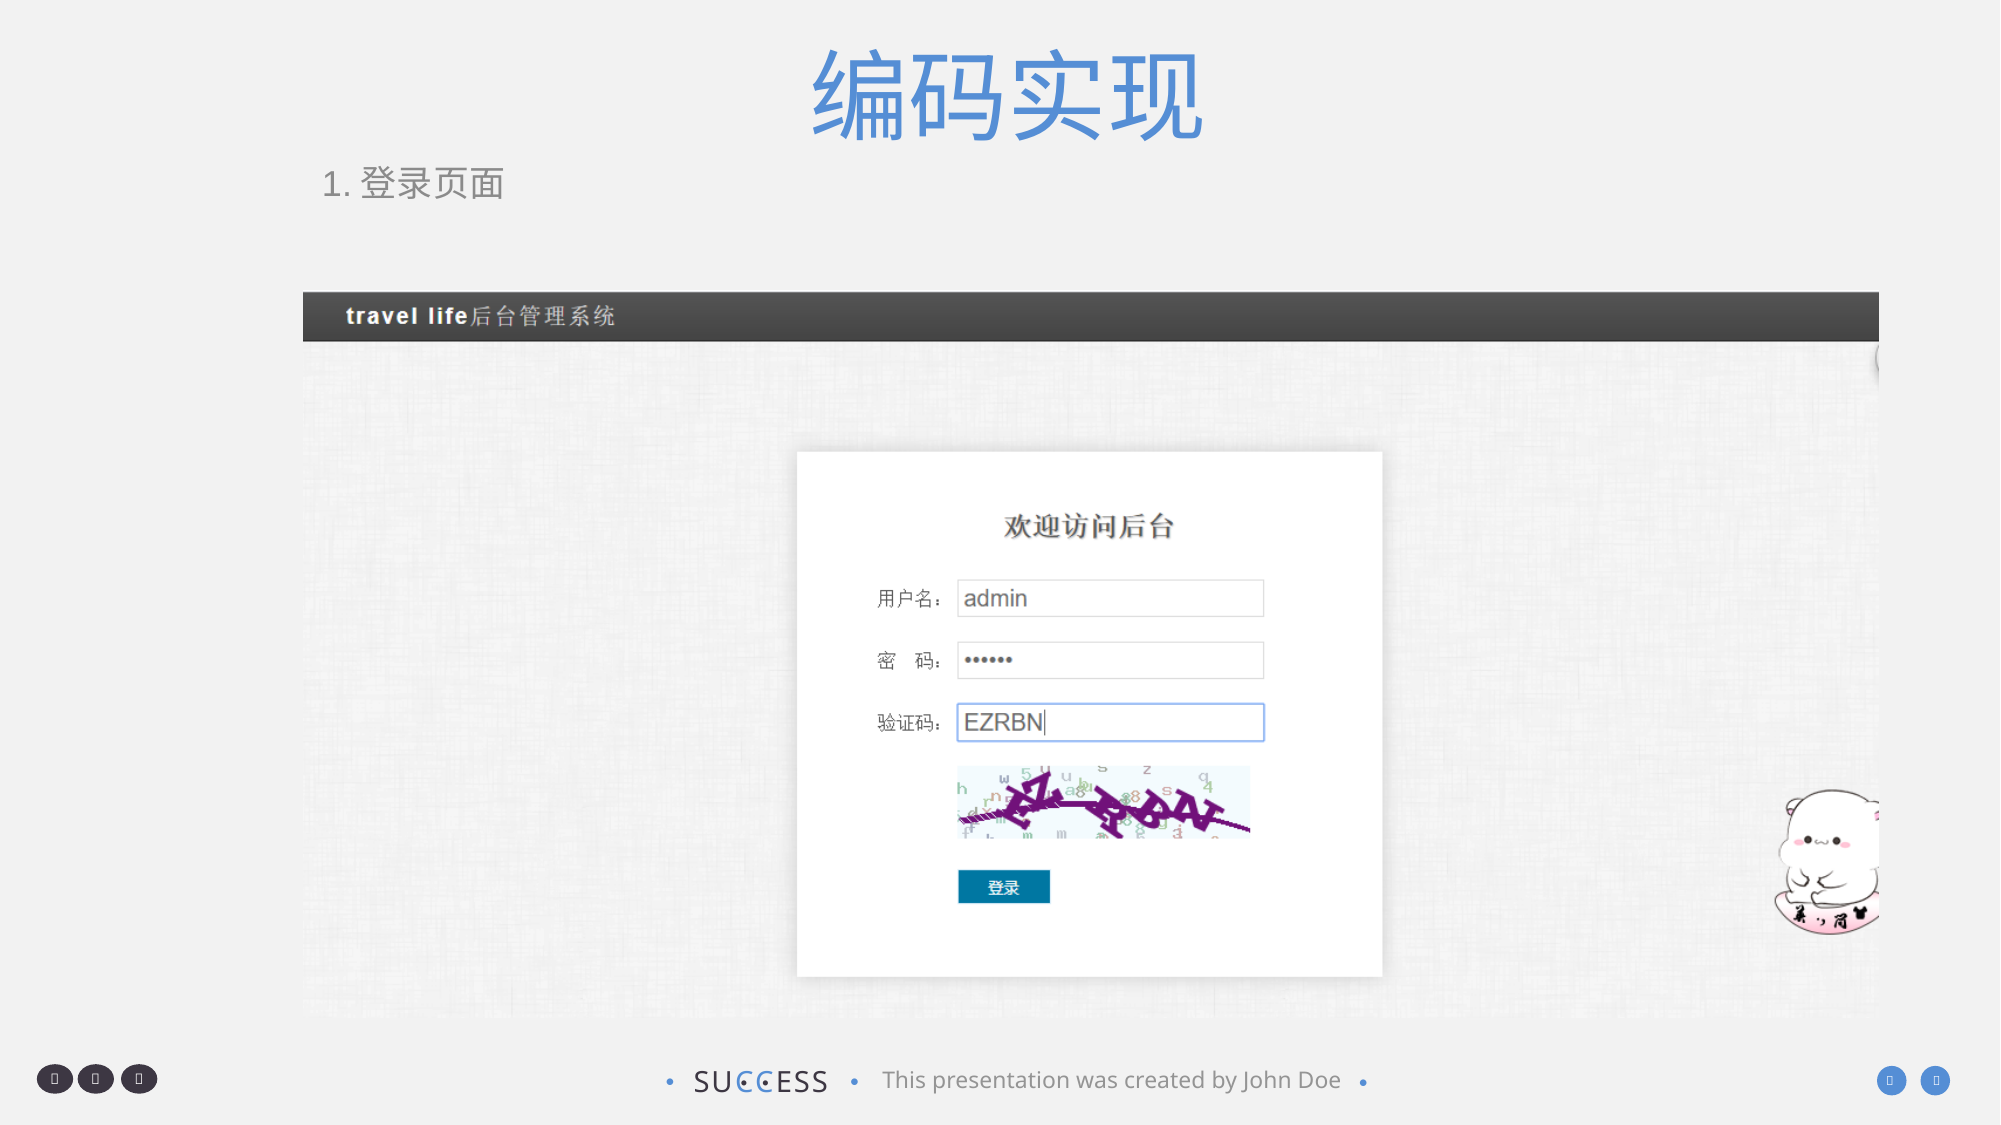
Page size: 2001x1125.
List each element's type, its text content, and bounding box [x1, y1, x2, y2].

title 编码实现 [307, 26, 1709, 153]
picture [302, 290, 1880, 1019]
subtitle 1.登录页面 [307, 153, 1709, 288]
